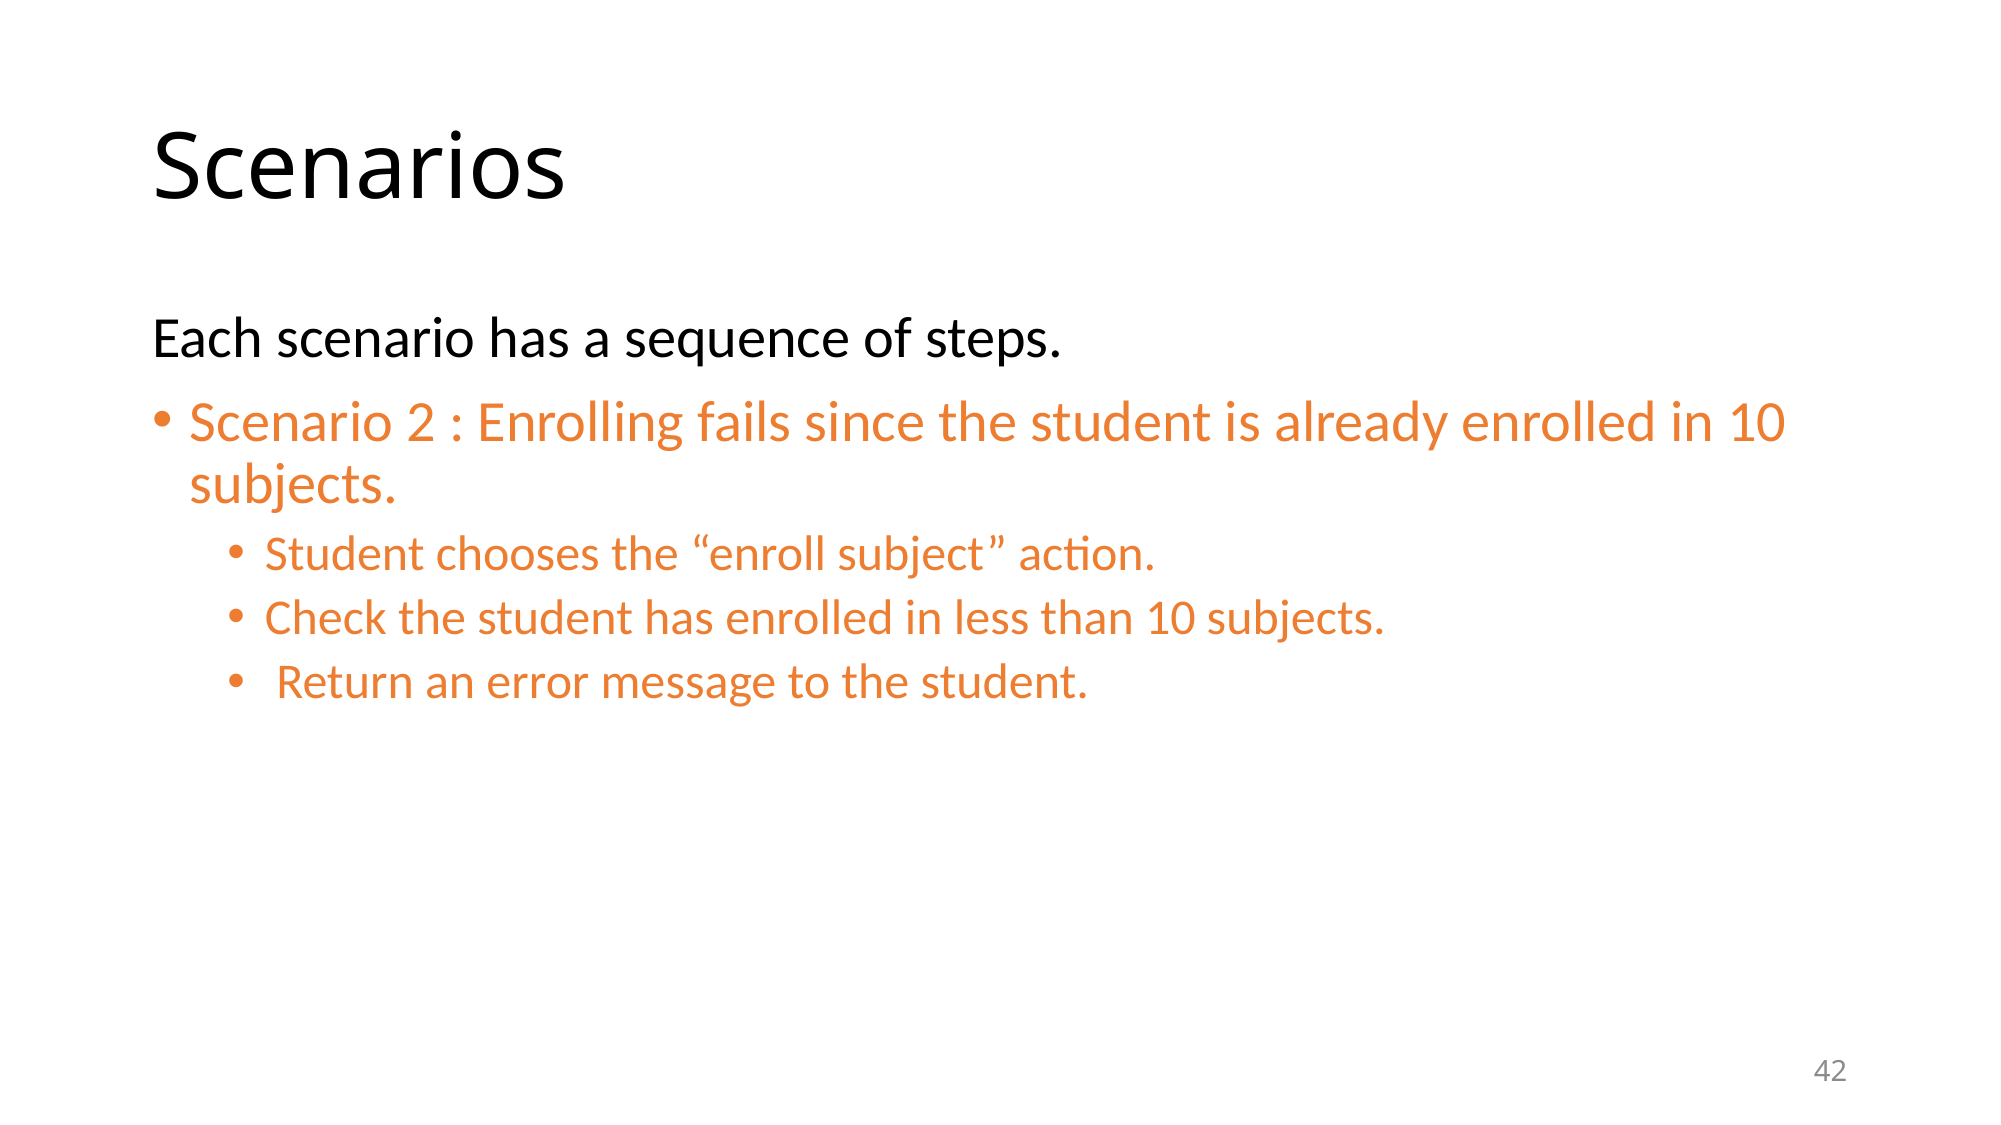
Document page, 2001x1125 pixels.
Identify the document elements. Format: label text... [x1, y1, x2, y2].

title Scenarios [137, 59, 1863, 278]
list Each scenario has a sequence of steps. Scenario 2 : Enrolling fails since the student is already enrolled in 10 subjects. Student chooses the “enroll subject” action. Check the student has enrolled in less than 10 subjects. Return an error message to the student. [137, 299, 1863, 1014]
slide_number 42 [1412, 1042, 1863, 1103]
